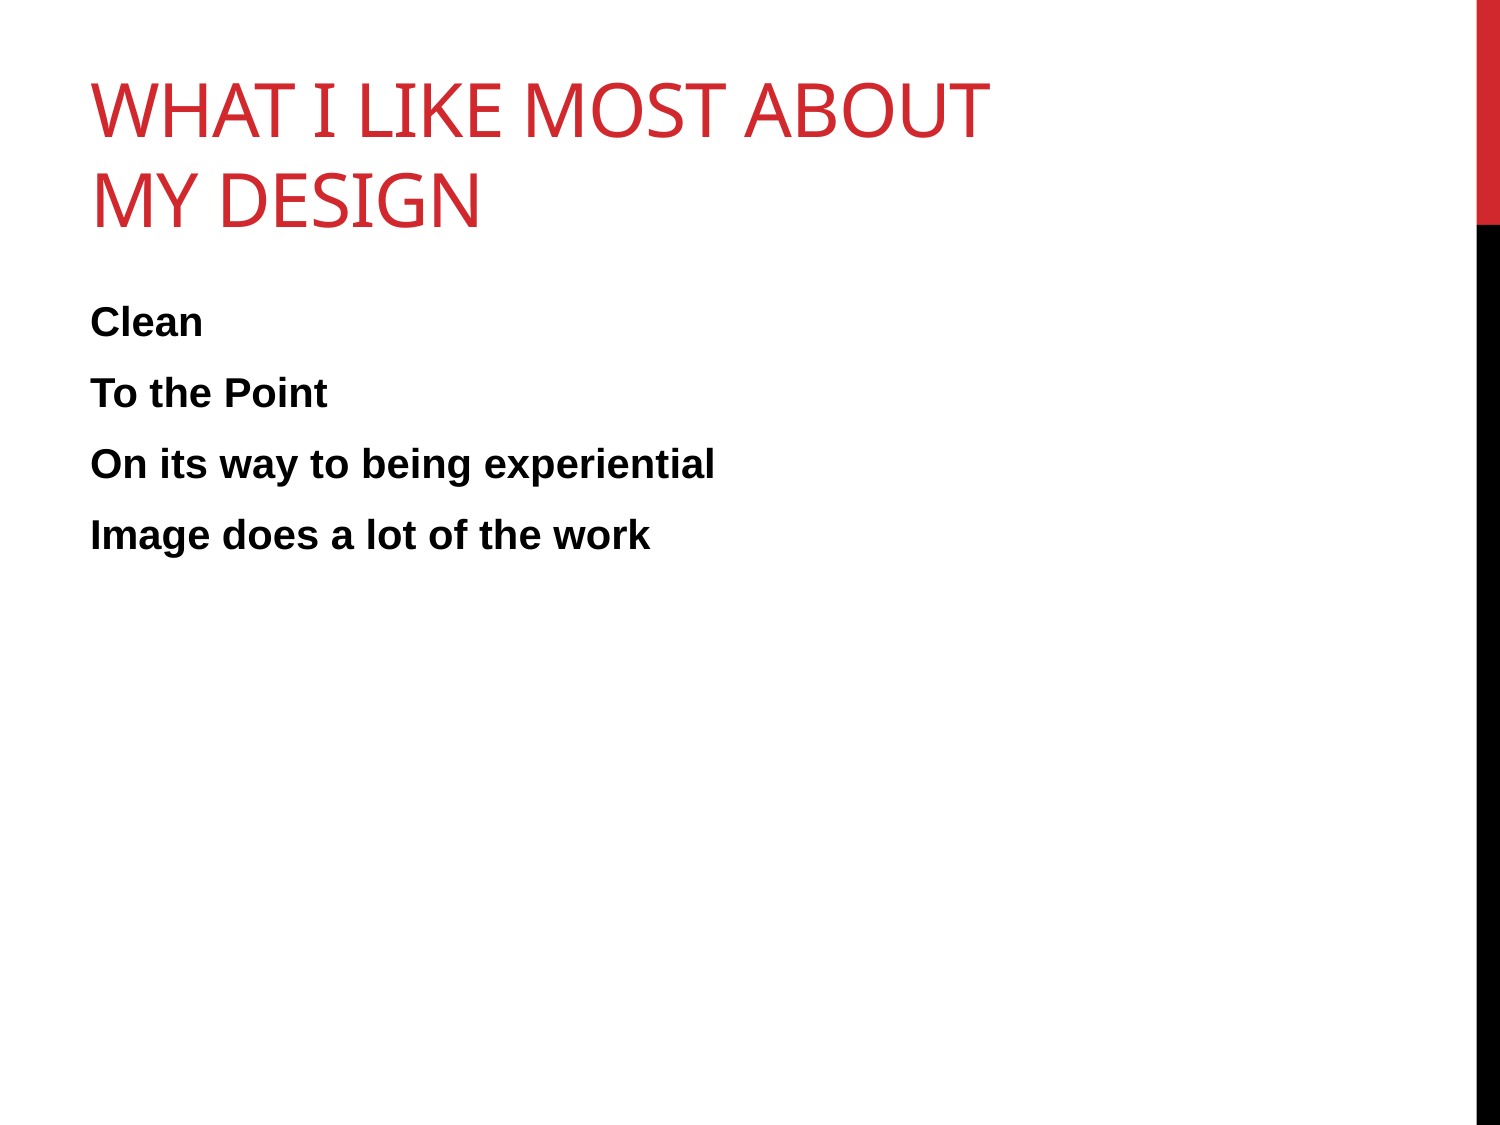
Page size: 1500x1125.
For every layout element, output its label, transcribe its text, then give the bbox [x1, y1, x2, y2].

title WHAT I LIKE MOST ABOUT MY DESIGN [75, 25, 1025, 250]
list Clean To the Point On its way to being experiential Image does a lot of the work [75, 287, 1325, 1005]
